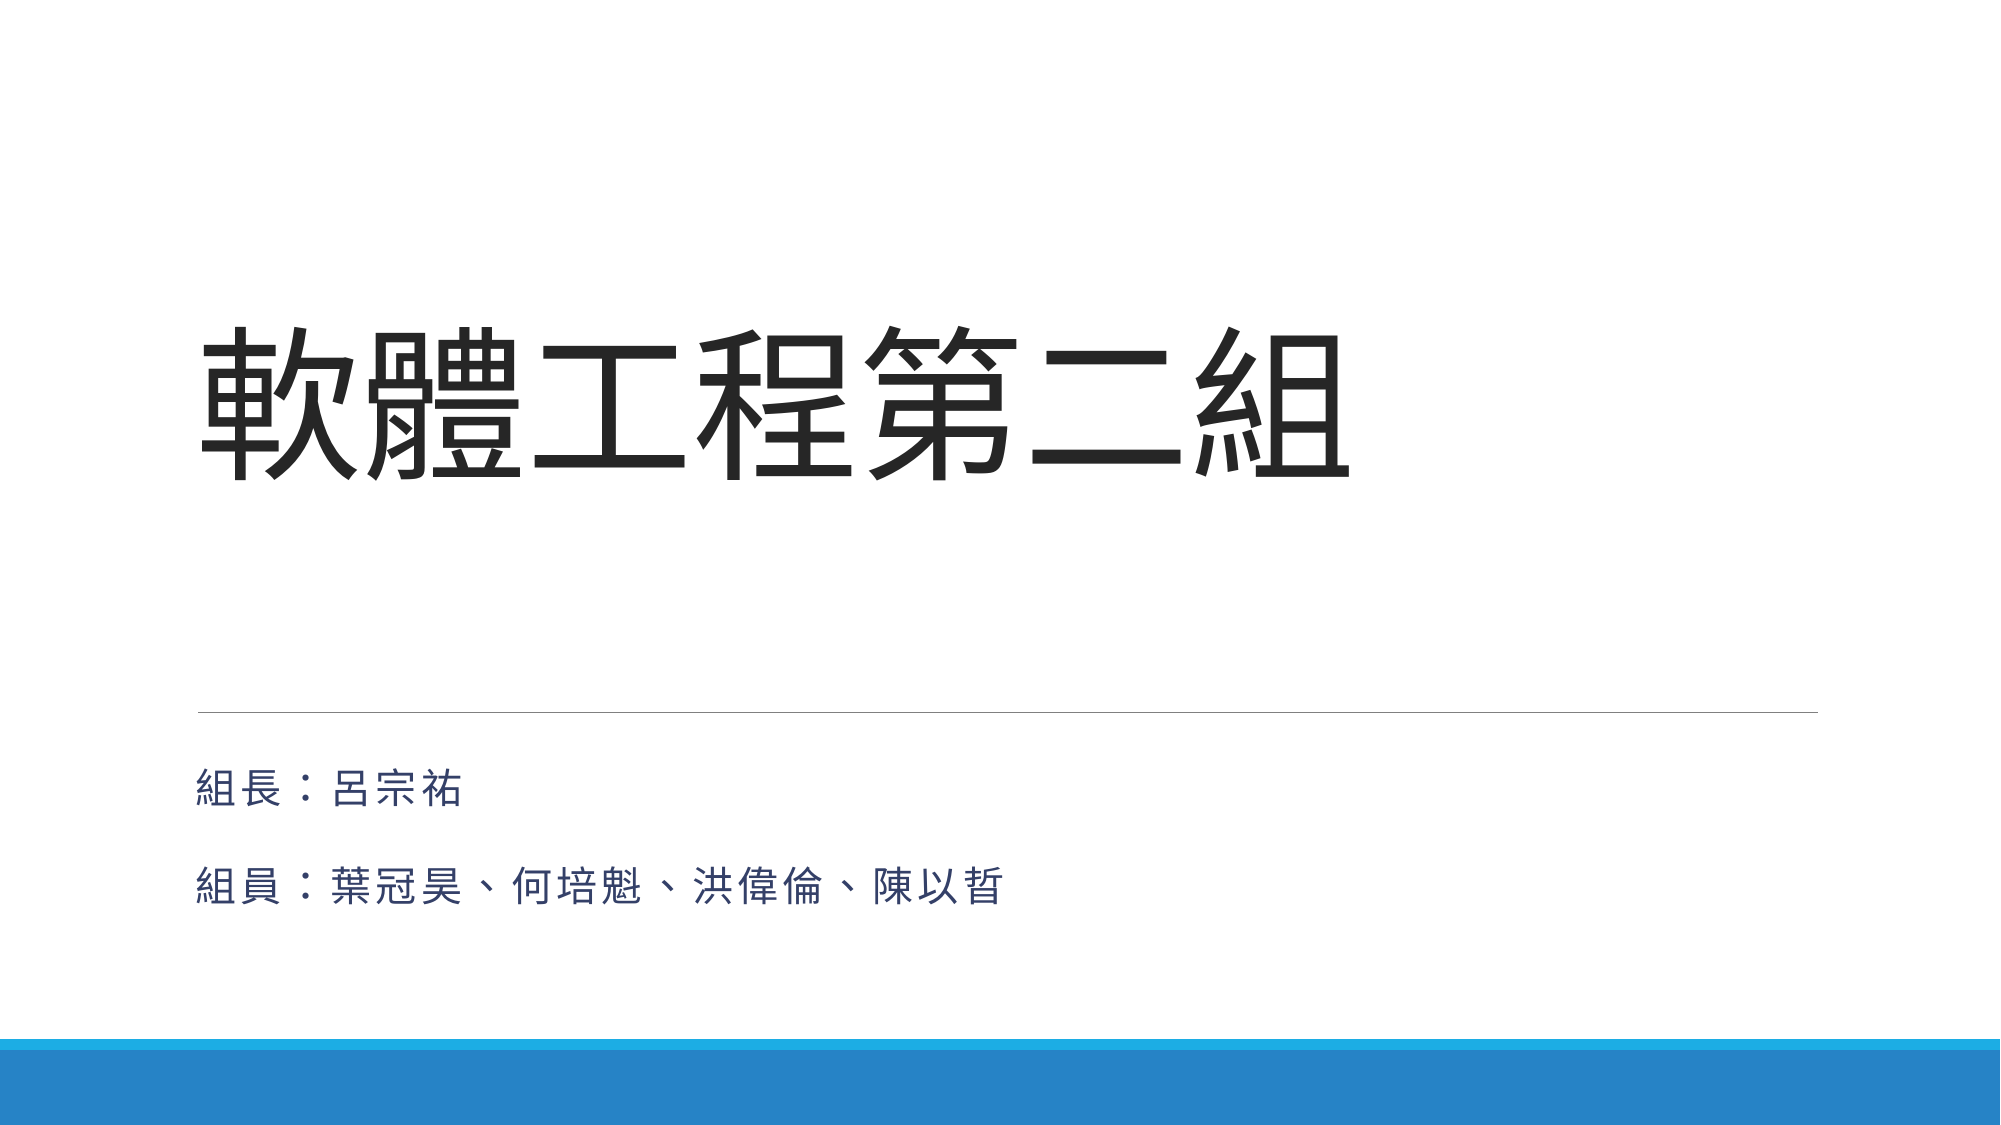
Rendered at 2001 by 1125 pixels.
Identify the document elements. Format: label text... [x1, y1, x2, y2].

subtitle 組長：呂宗祐 組員：葉冠昊、何培魁、洪偉倫、陳以晢 [180, 730, 1831, 919]
title 軟體工程第二組 [180, 124, 1830, 710]
